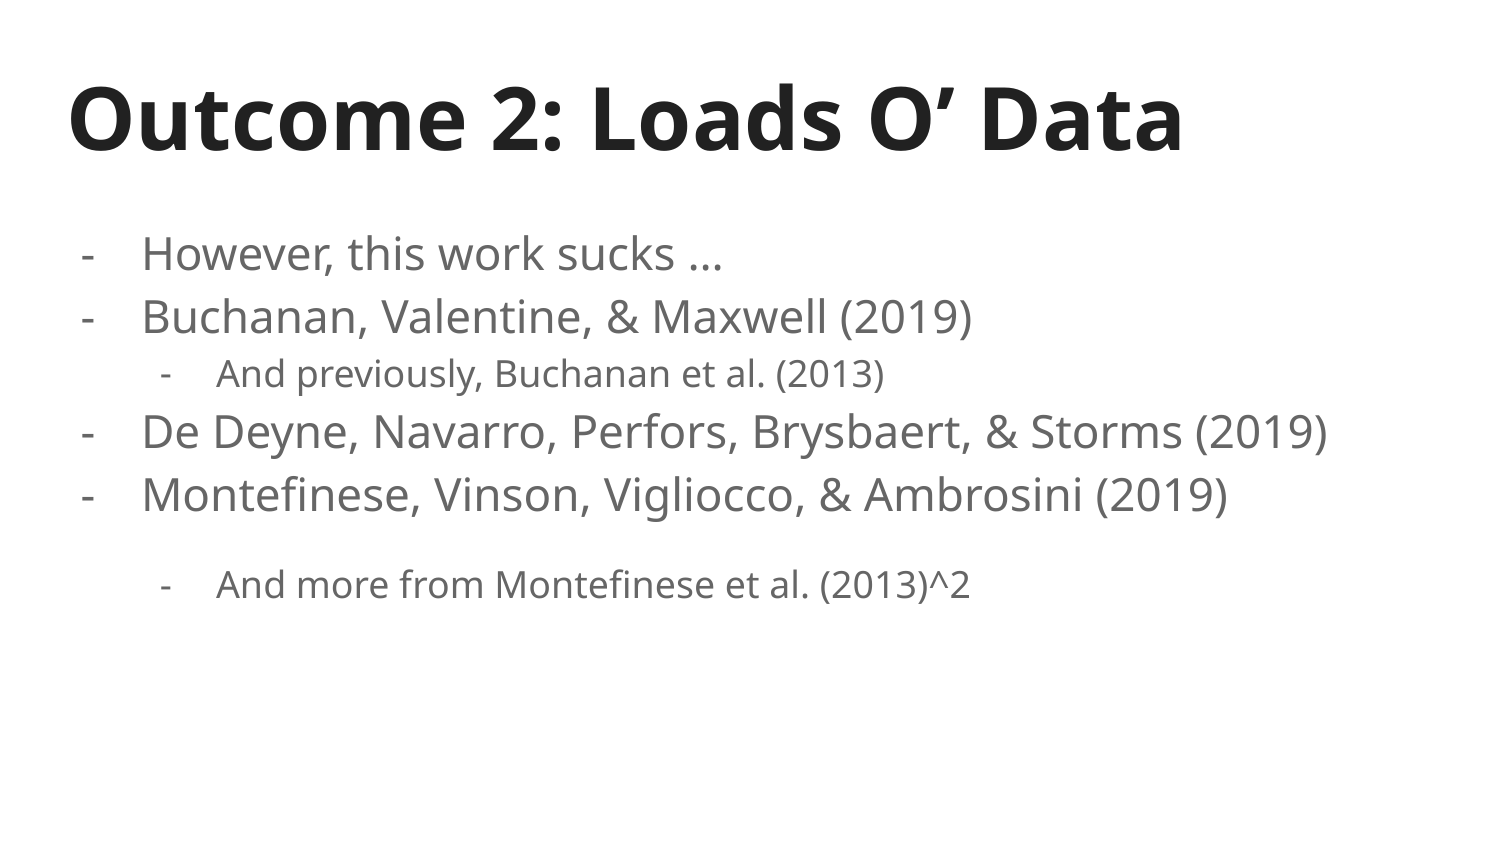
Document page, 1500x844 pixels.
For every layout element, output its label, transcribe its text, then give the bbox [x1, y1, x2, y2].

list However, this work sucks … Buchanan, Valentine, & Maxwell (2019) And previously, Buchanan et al. (2013) De Deyne, Navarro, Perfors, Brysbaert, & Storms (2019) Montefinese, Vinson, Vigliocco, & Ambrosini (2019) And more from Montefinese et al. (2013)^2 [51, 201, 1449, 750]
title Outcome 2: Loads O’ Data [51, 48, 1449, 180]
